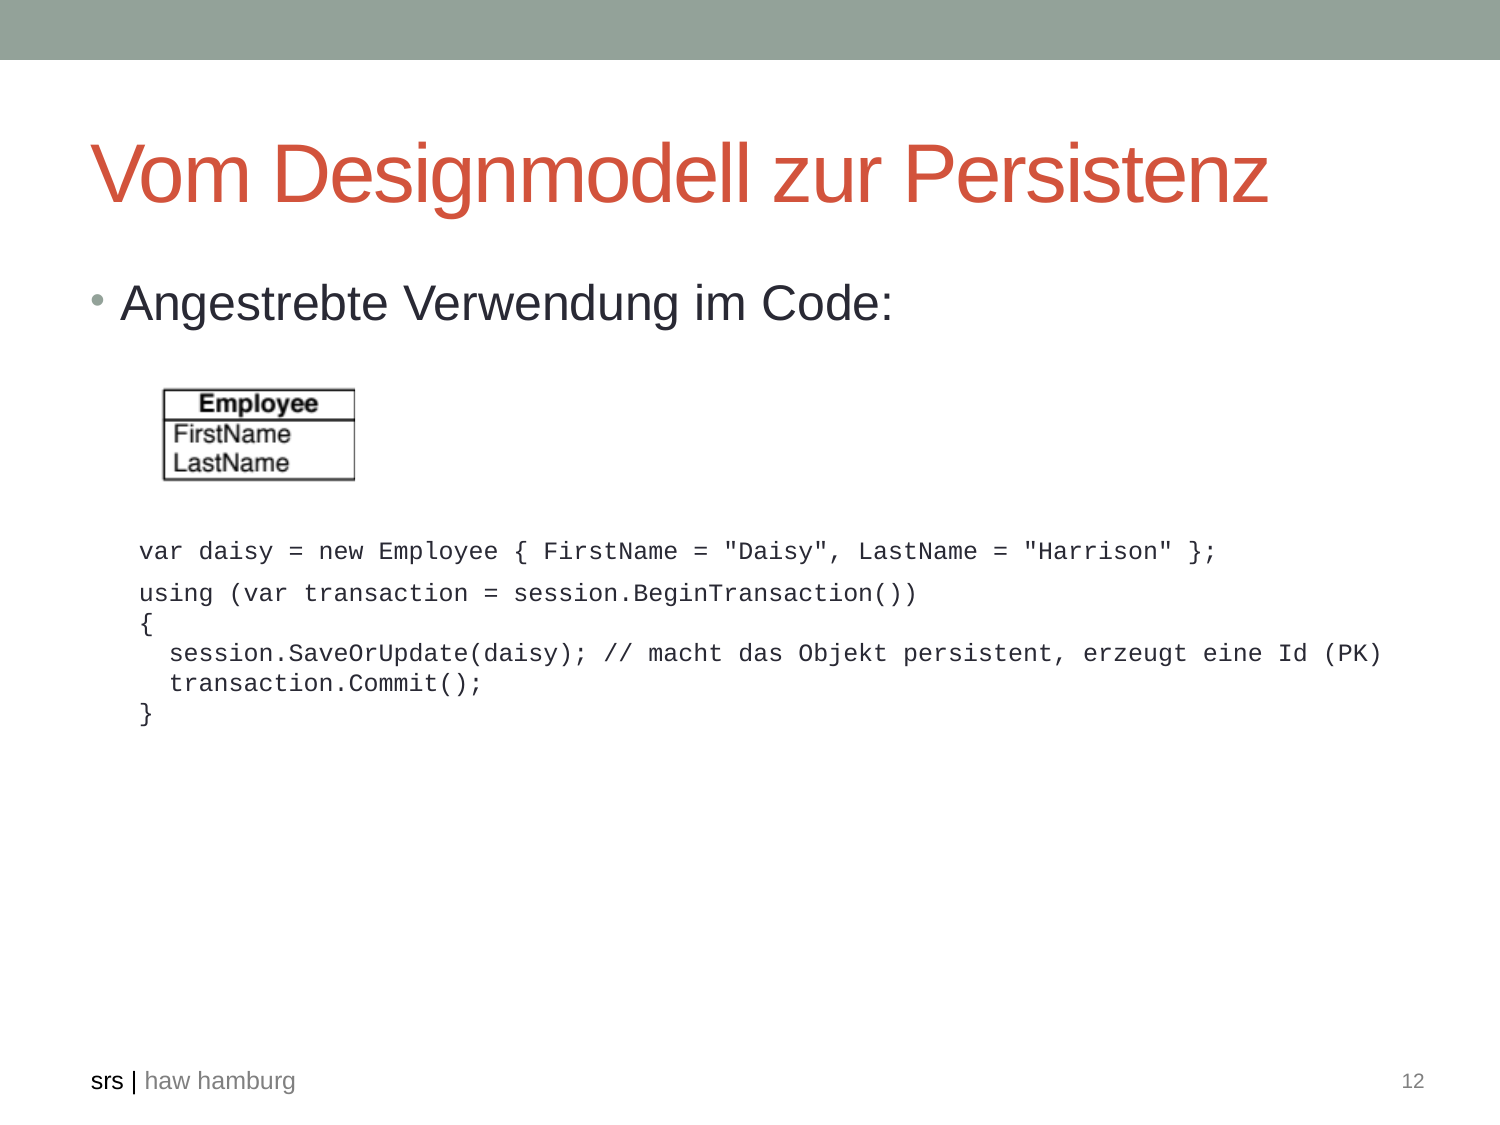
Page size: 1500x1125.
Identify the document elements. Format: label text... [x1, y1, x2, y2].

list Angestrebte Verwendung im Code: [75, 262, 1425, 1063]
text_box var daisy = new Employee { FirstName = "Daisy", LastName = "Harrison" }; using (var transaction = session.BeginTransaction()) { session.SaveOrUpdate(daisy); // macht das Objekt persistent, erzeugt eine Id (PK) transaction.Commit(); } [123, 527, 1500, 734]
title Vom Designmodell zur Persistenz [75, 87, 1425, 250]
picture [159, 385, 356, 482]
